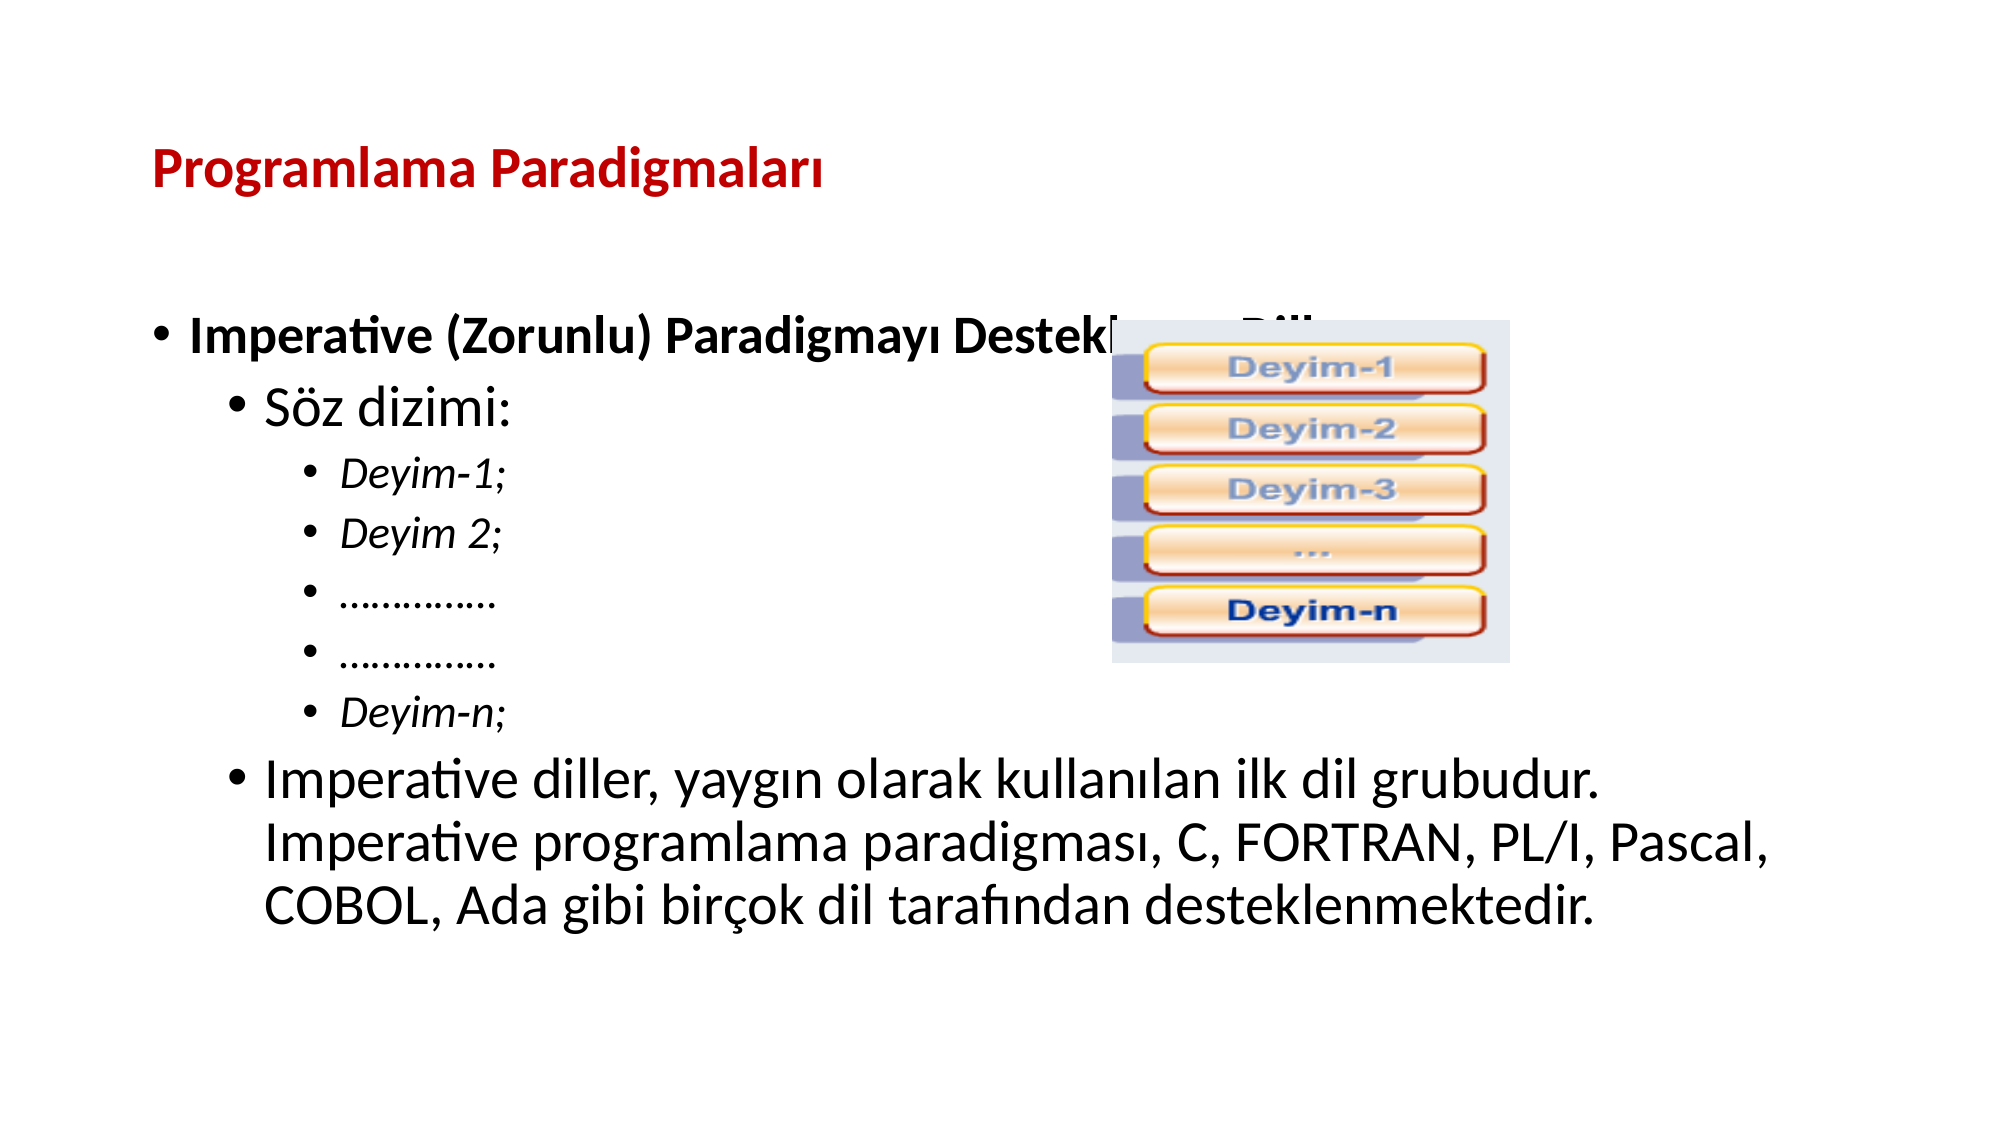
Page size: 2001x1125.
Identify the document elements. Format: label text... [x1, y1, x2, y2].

title Programlama Paradigmaları [136, 59, 1863, 278]
list Imperative (Zorunlu) Paradigmayı Destekleyen Diller Söz dizimi: Deyim‐1; Deyim 2; …………… …………… Deyim‐n; Imperative diller, yaygın olarak kullanılan ilk dil grubudur. Imperative programlama paradigması, C, FORTRAN, PL/I, Pascal, COBOL, Ada gibi birçok dil tarafından desteklenmektedir. [137, 299, 1863, 1014]
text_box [1112, 320, 1510, 663]
